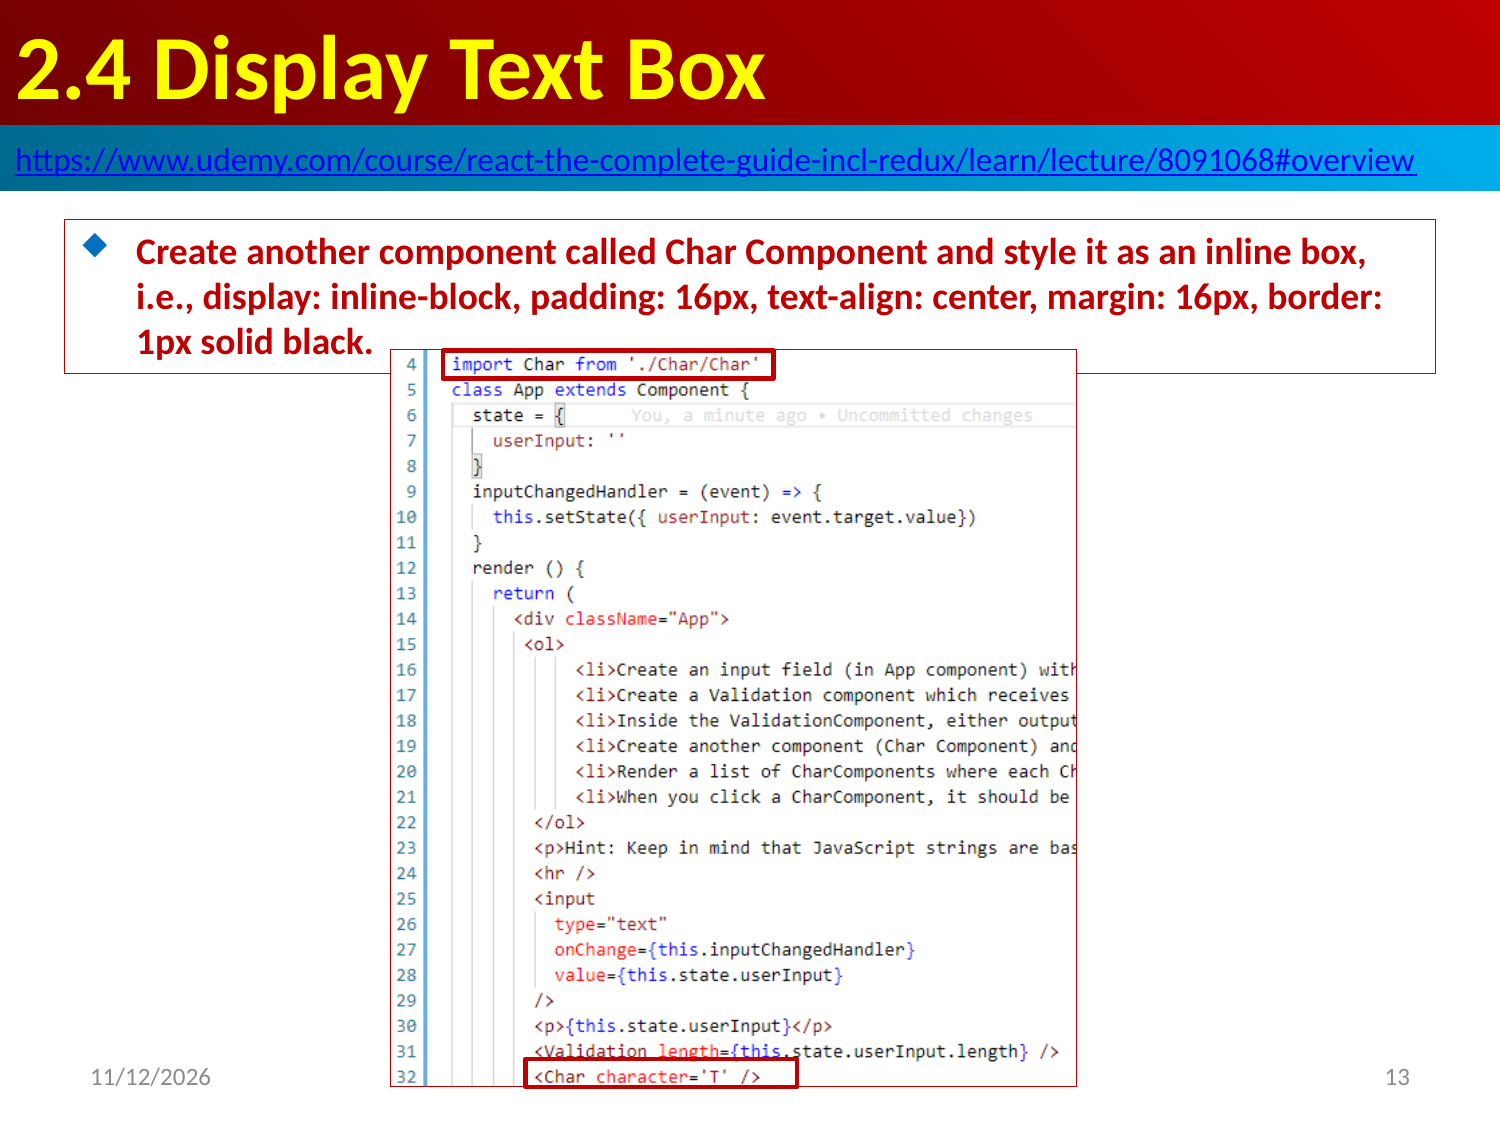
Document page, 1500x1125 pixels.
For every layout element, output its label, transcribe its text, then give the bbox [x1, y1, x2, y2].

text_box https://www.udemy.com/course/react-the-complete-guide-incl-redux/learn/lecture/8091068#overview [0, 125, 1500, 191]
subtitle Create another component called Char Component and style it as an inline box, i.e., display: inline-block, padding: 16px, text-align: center, margin: 16px, border: 1px solid black. [64, 219, 1436, 374]
slide_number 13 [1074, 1042, 1425, 1109]
title 2.4 Display Text Box [0, 0, 1500, 125]
picture [390, 349, 1077, 1087]
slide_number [75, 1042, 425, 1109]
